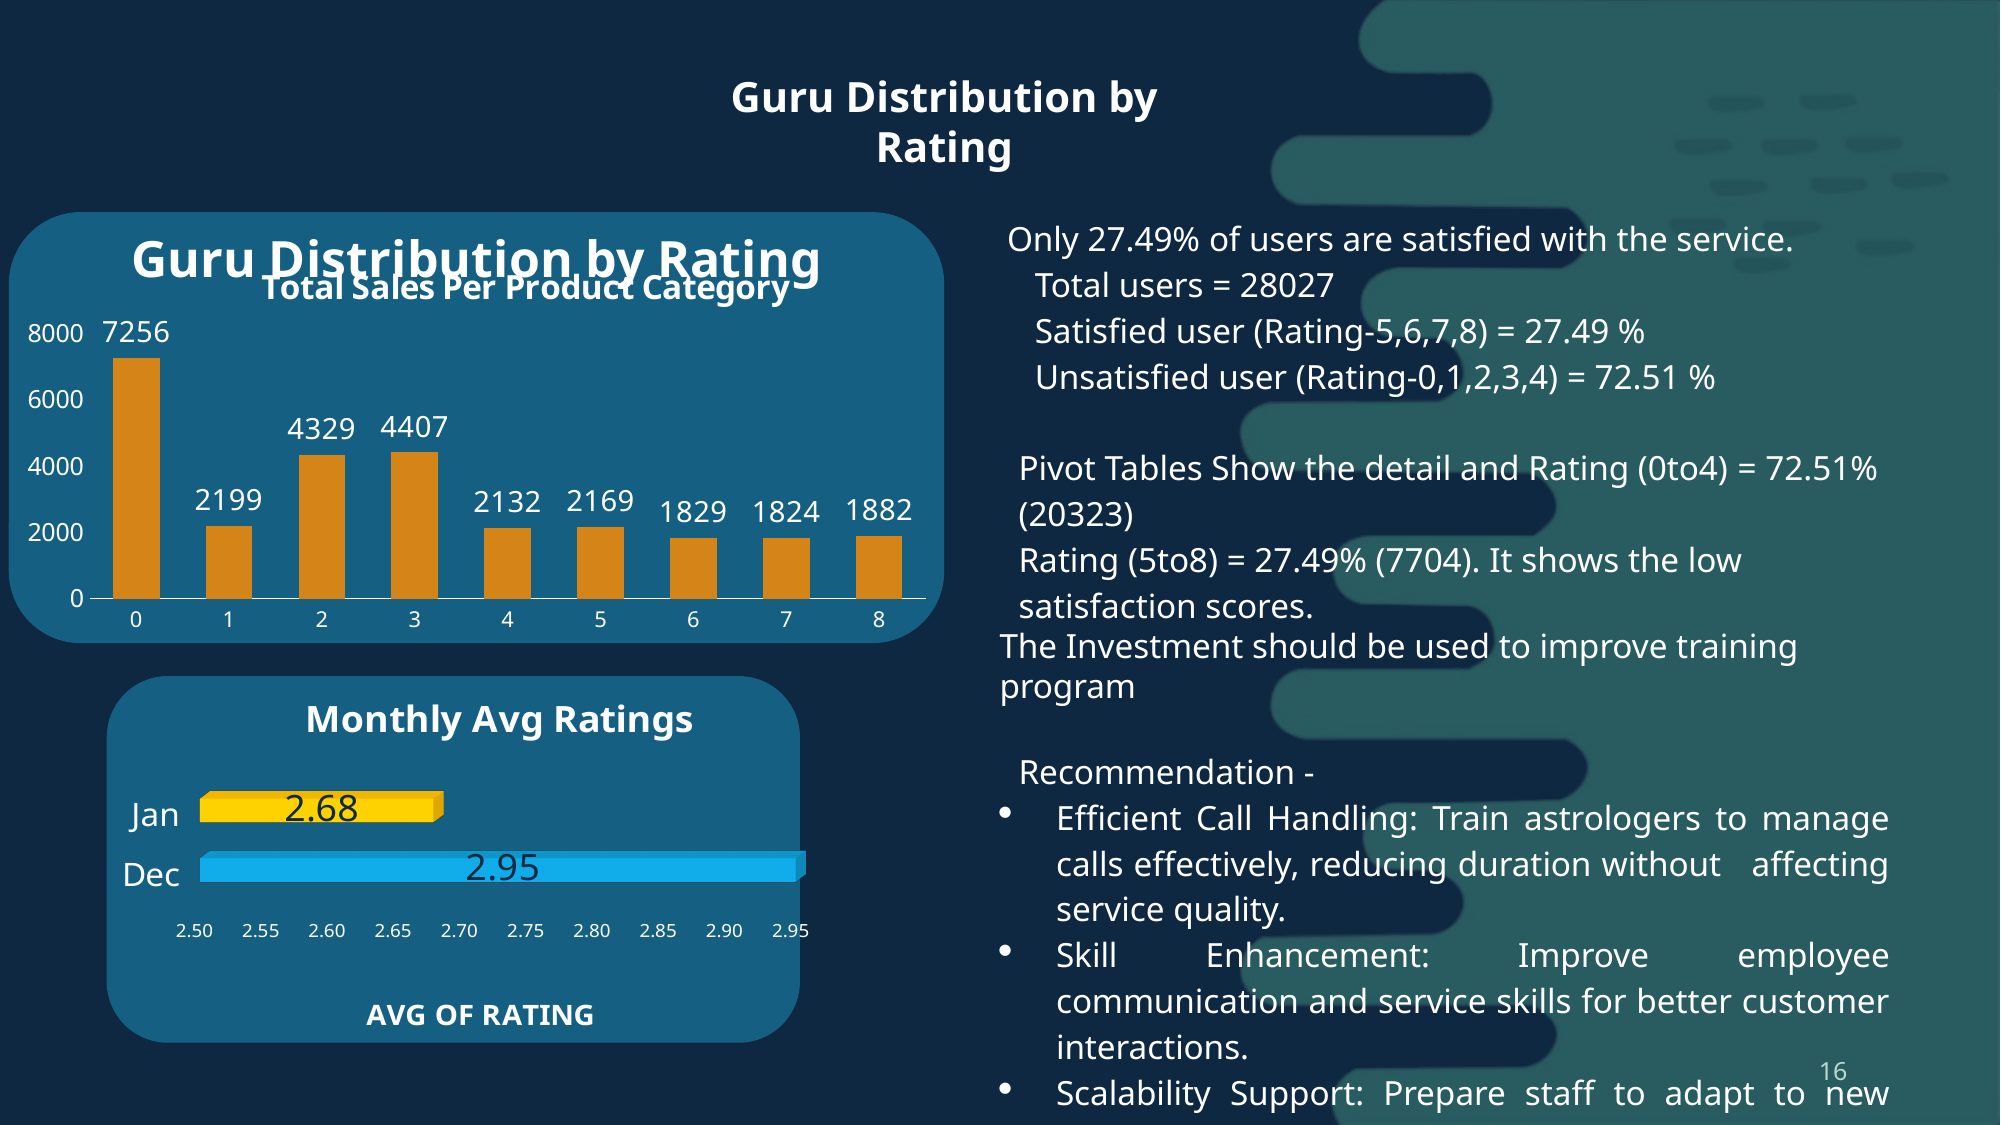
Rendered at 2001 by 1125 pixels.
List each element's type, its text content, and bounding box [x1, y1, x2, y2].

chart [75, 675, 859, 1044]
picture [1238, 0, 2000, 1125]
text_box Guru Distribution by Rating [648, 63, 1238, 179]
text_box Only 27.49% of users are satisfied with the service. Total users = 28027 Satisfied user (Rating-5,6,7,8) = 27.49 % Unsatisfied user (Rating-0,1,2,3,4) = 72.51 % Pivot Tables Show the detail and Rating (0to4) = 72.51% (20323) Rating (5to8) = 27.49% (7704). It shows the low satisfaction scores. The Investment should be used to improve training program Recommendation - Efficient Call Handling: Train astrologers to manage calls effectively, reducing duration without affecting service quality. Skill Enhancement: Improve employee communication and service skills for better customer interactions. Scalability Support: Prepare staff to adapt to new tools and processes as the service expands. [984, 204, 1238, 1125]
chart [8, 192, 966, 644]
